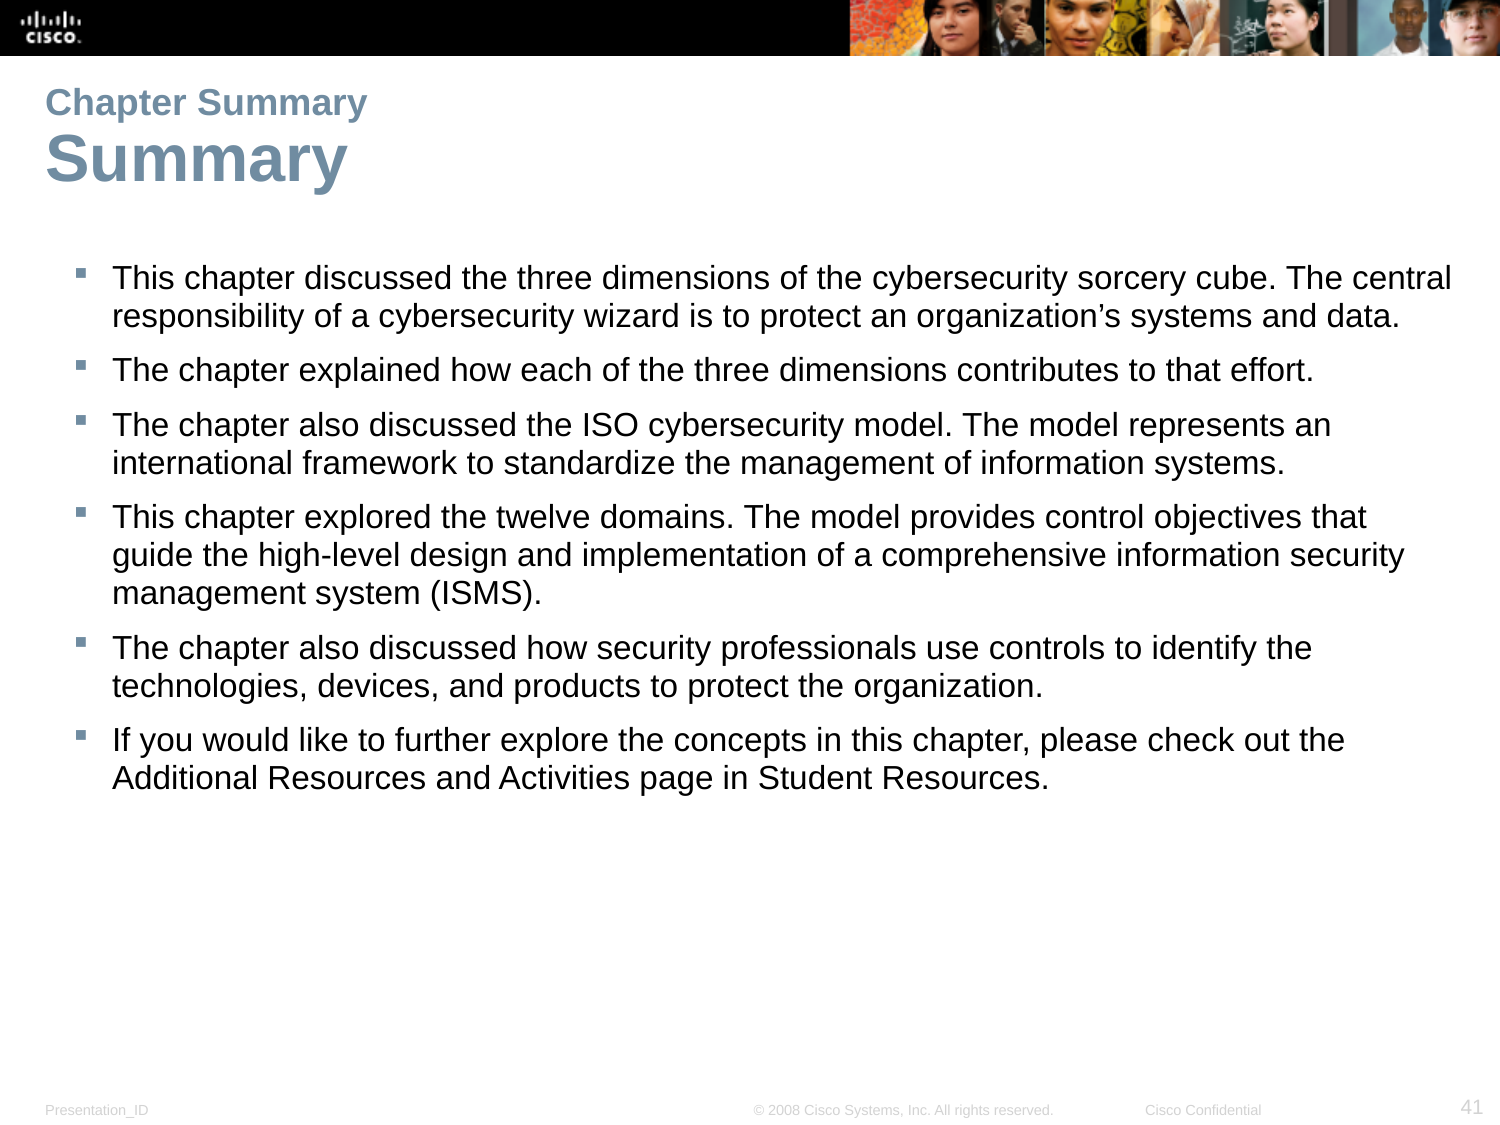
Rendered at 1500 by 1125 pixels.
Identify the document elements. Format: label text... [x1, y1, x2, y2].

picture [0, 0, 1500, 56]
text_box This chapter discussed the three dimensions of the cybersecurity sorcery cube. The central responsibility of a cybersecurity wizard is to protect an organization’s systems and data. The chapter explained how each of the three dimensions contributes to that effort. The chapter also discussed the ISO cybersecurity model. The model represents an international framework to standardize the management of information systems. This chapter explored the twelve domains. The model provides control objectives that guide the high-level design and implementation of a comprehensive information security management system (ISMS). The chapter also discussed how security professionals use controls to identify the technologies, devices, and products to protect the organization. If you would like to further explore the concepts in this chapter, please check out the Additional Resources and Activities page in Student Resources. [59, 252, 1471, 932]
title Chapter Summary Summary [31, 64, 1471, 203]
